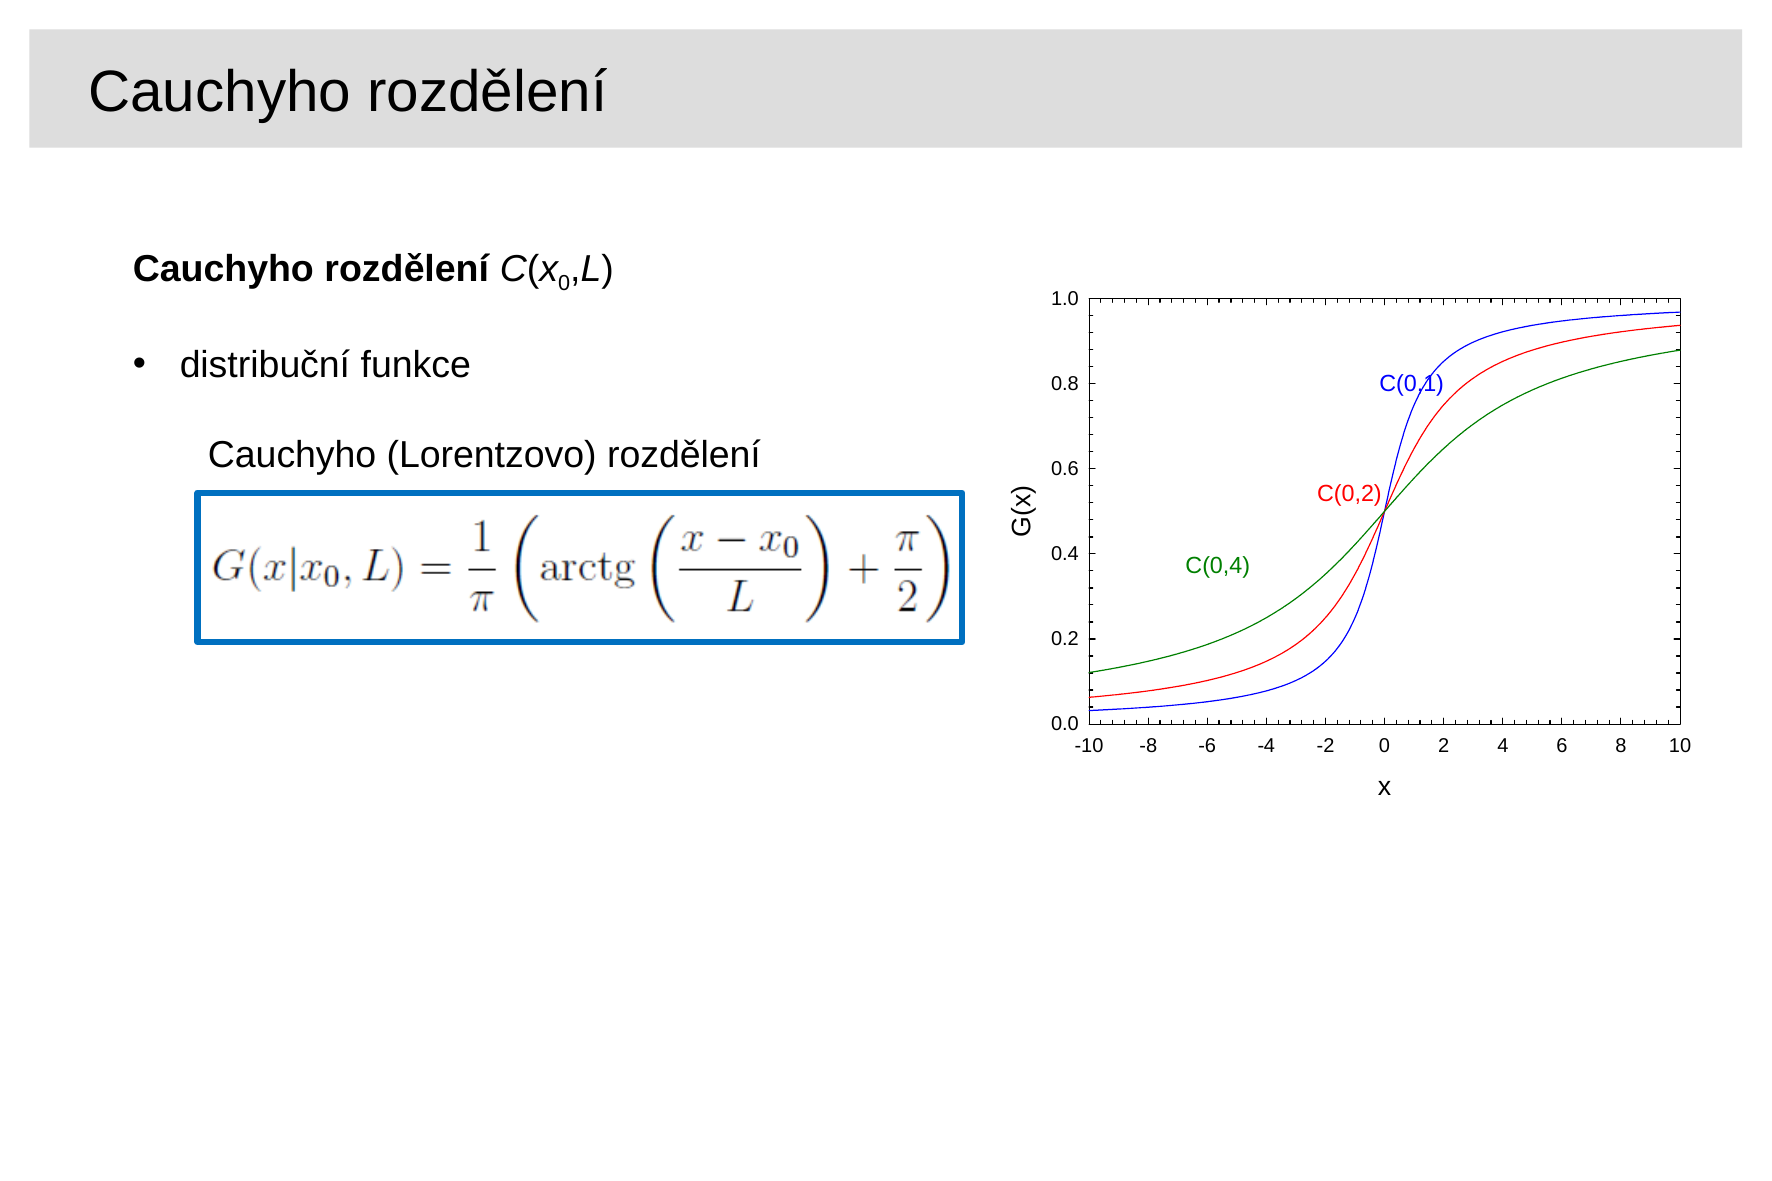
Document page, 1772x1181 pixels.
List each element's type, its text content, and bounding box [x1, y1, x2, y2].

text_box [1003, 236, 1713, 804]
text_box Cauchyho rozdělení C(x0,L) distribuční funkce Cauchyho (Lorentzovo) rozdělení [118, 236, 1003, 483]
text_box [197, 637, 963, 642]
text_box Cauchyho rozdělení [29, 29, 1743, 148]
text_box [197, 492, 963, 496]
picture [197, 496, 963, 637]
